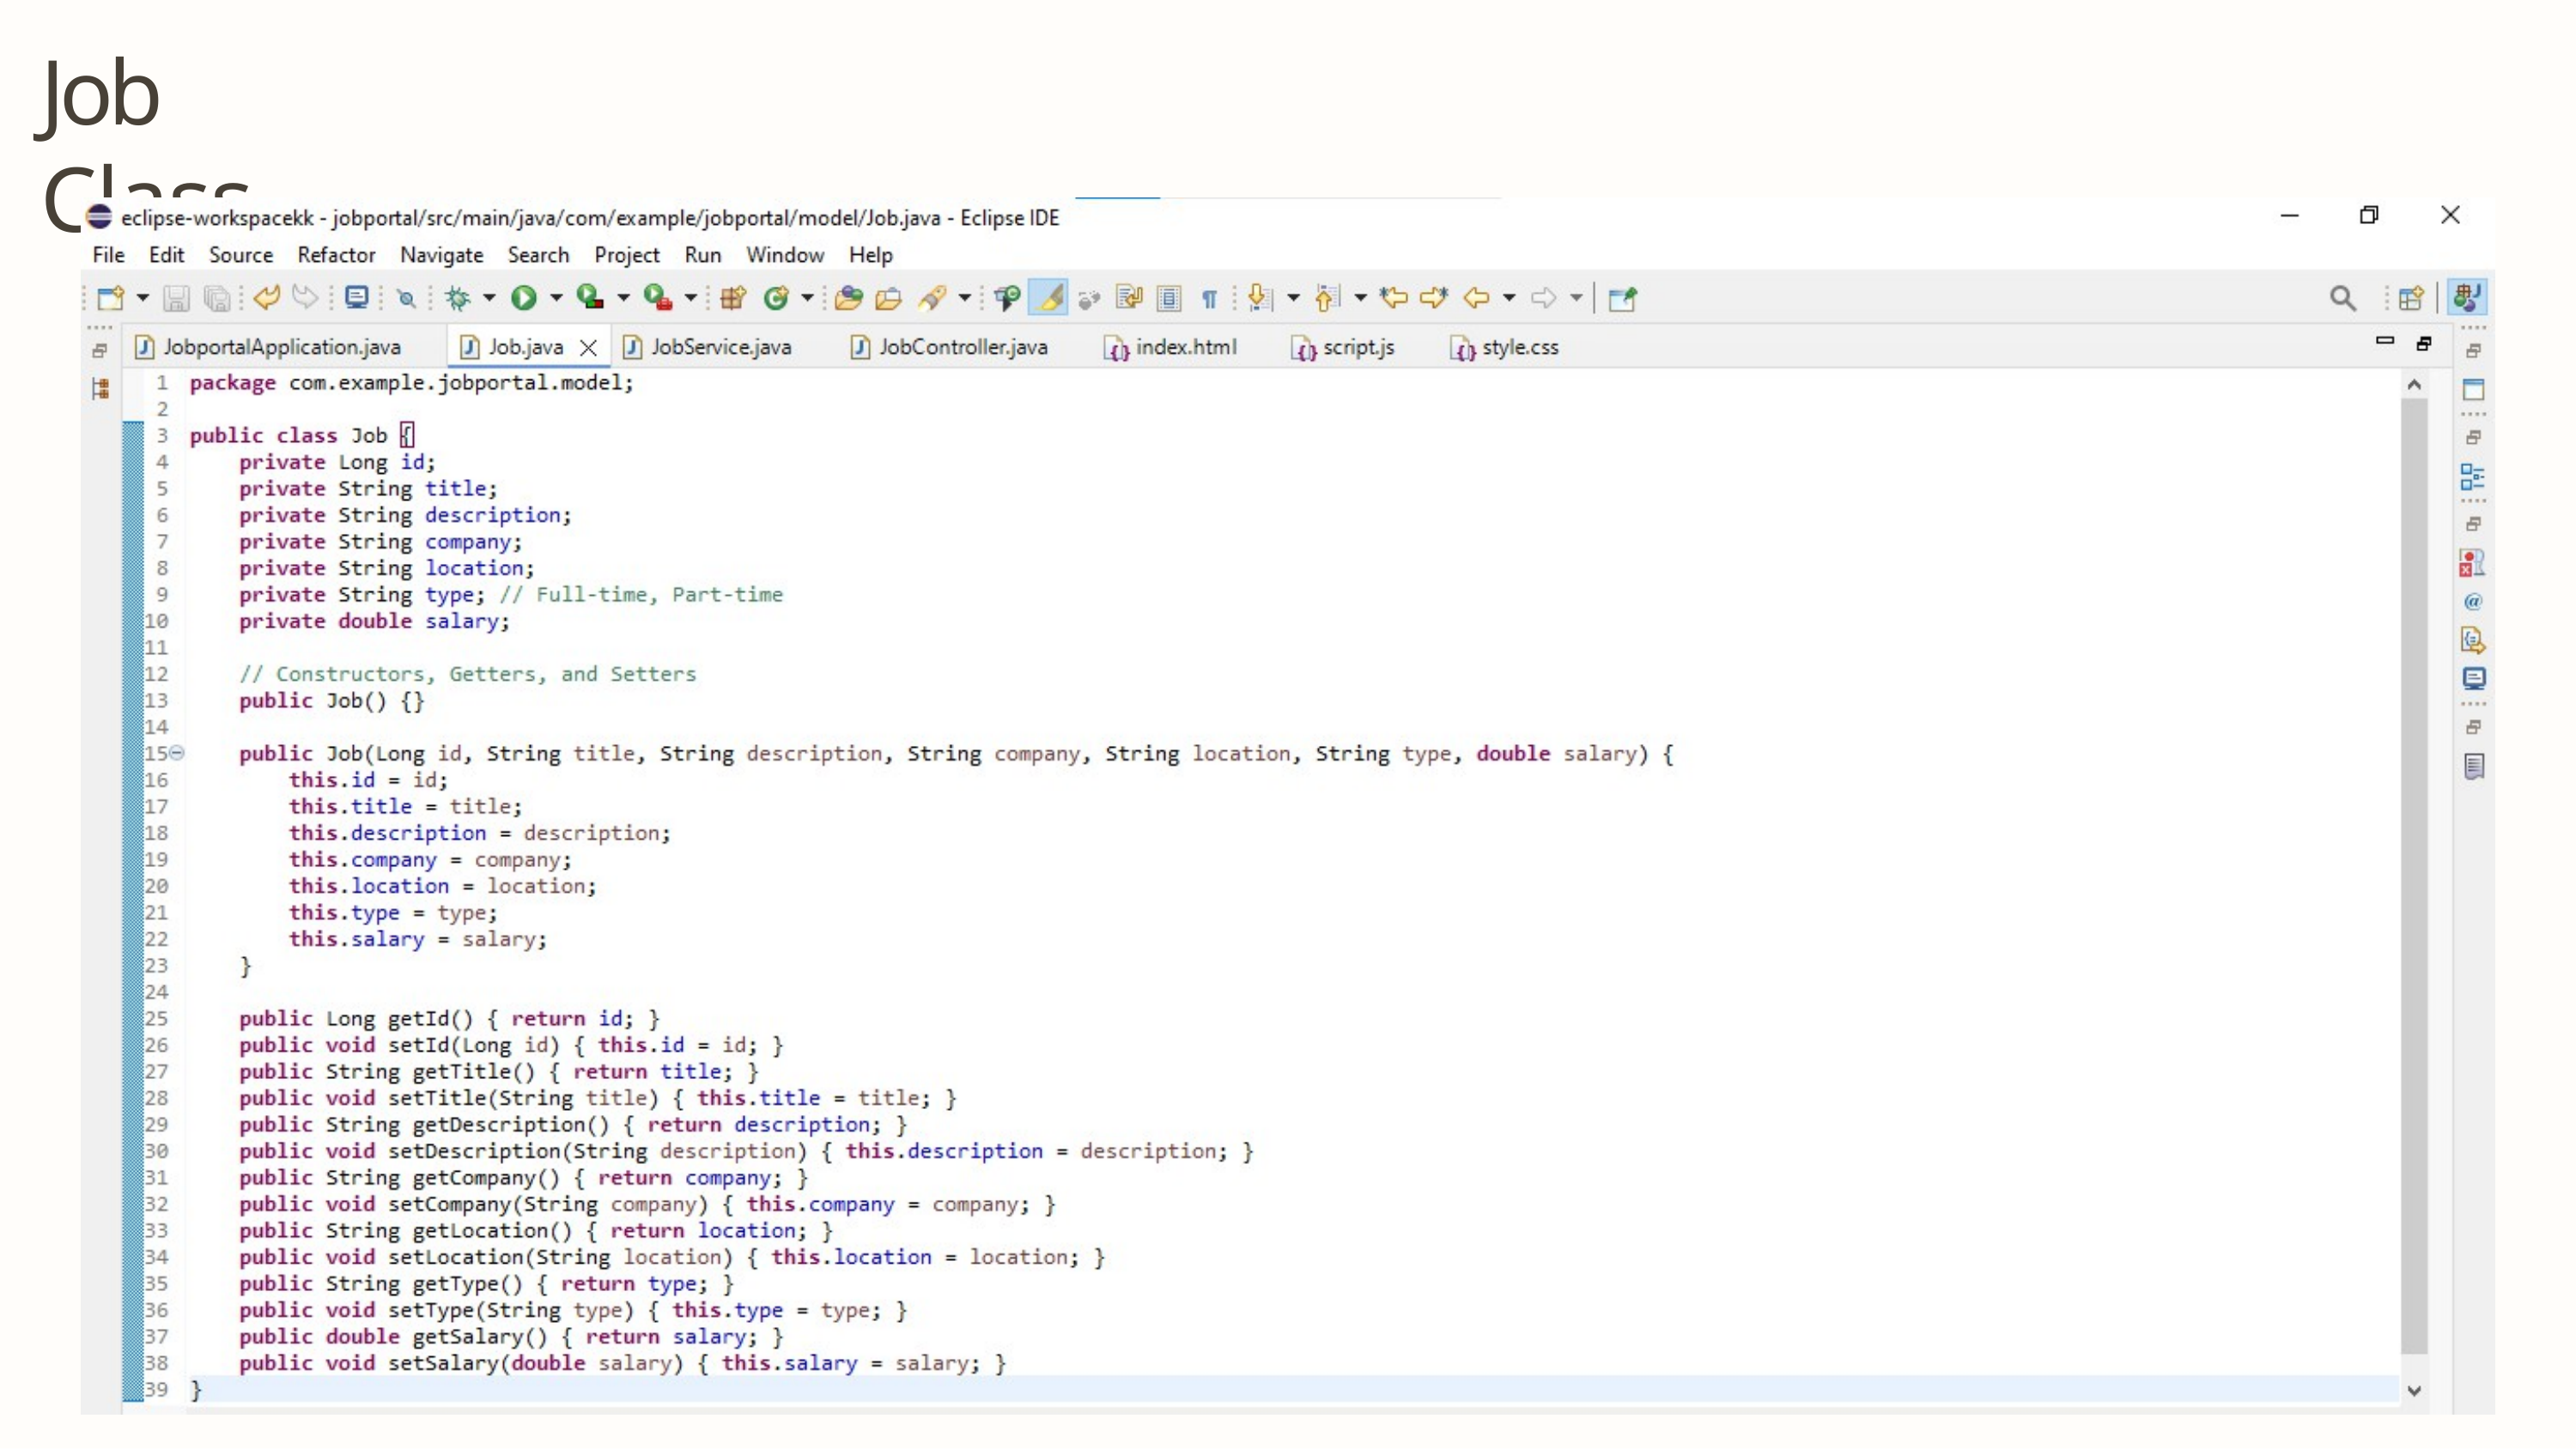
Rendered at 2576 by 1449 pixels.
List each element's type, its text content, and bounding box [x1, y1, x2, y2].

title Job Class [39, 33, 380, 277]
picture [81, 197, 2495, 1415]
